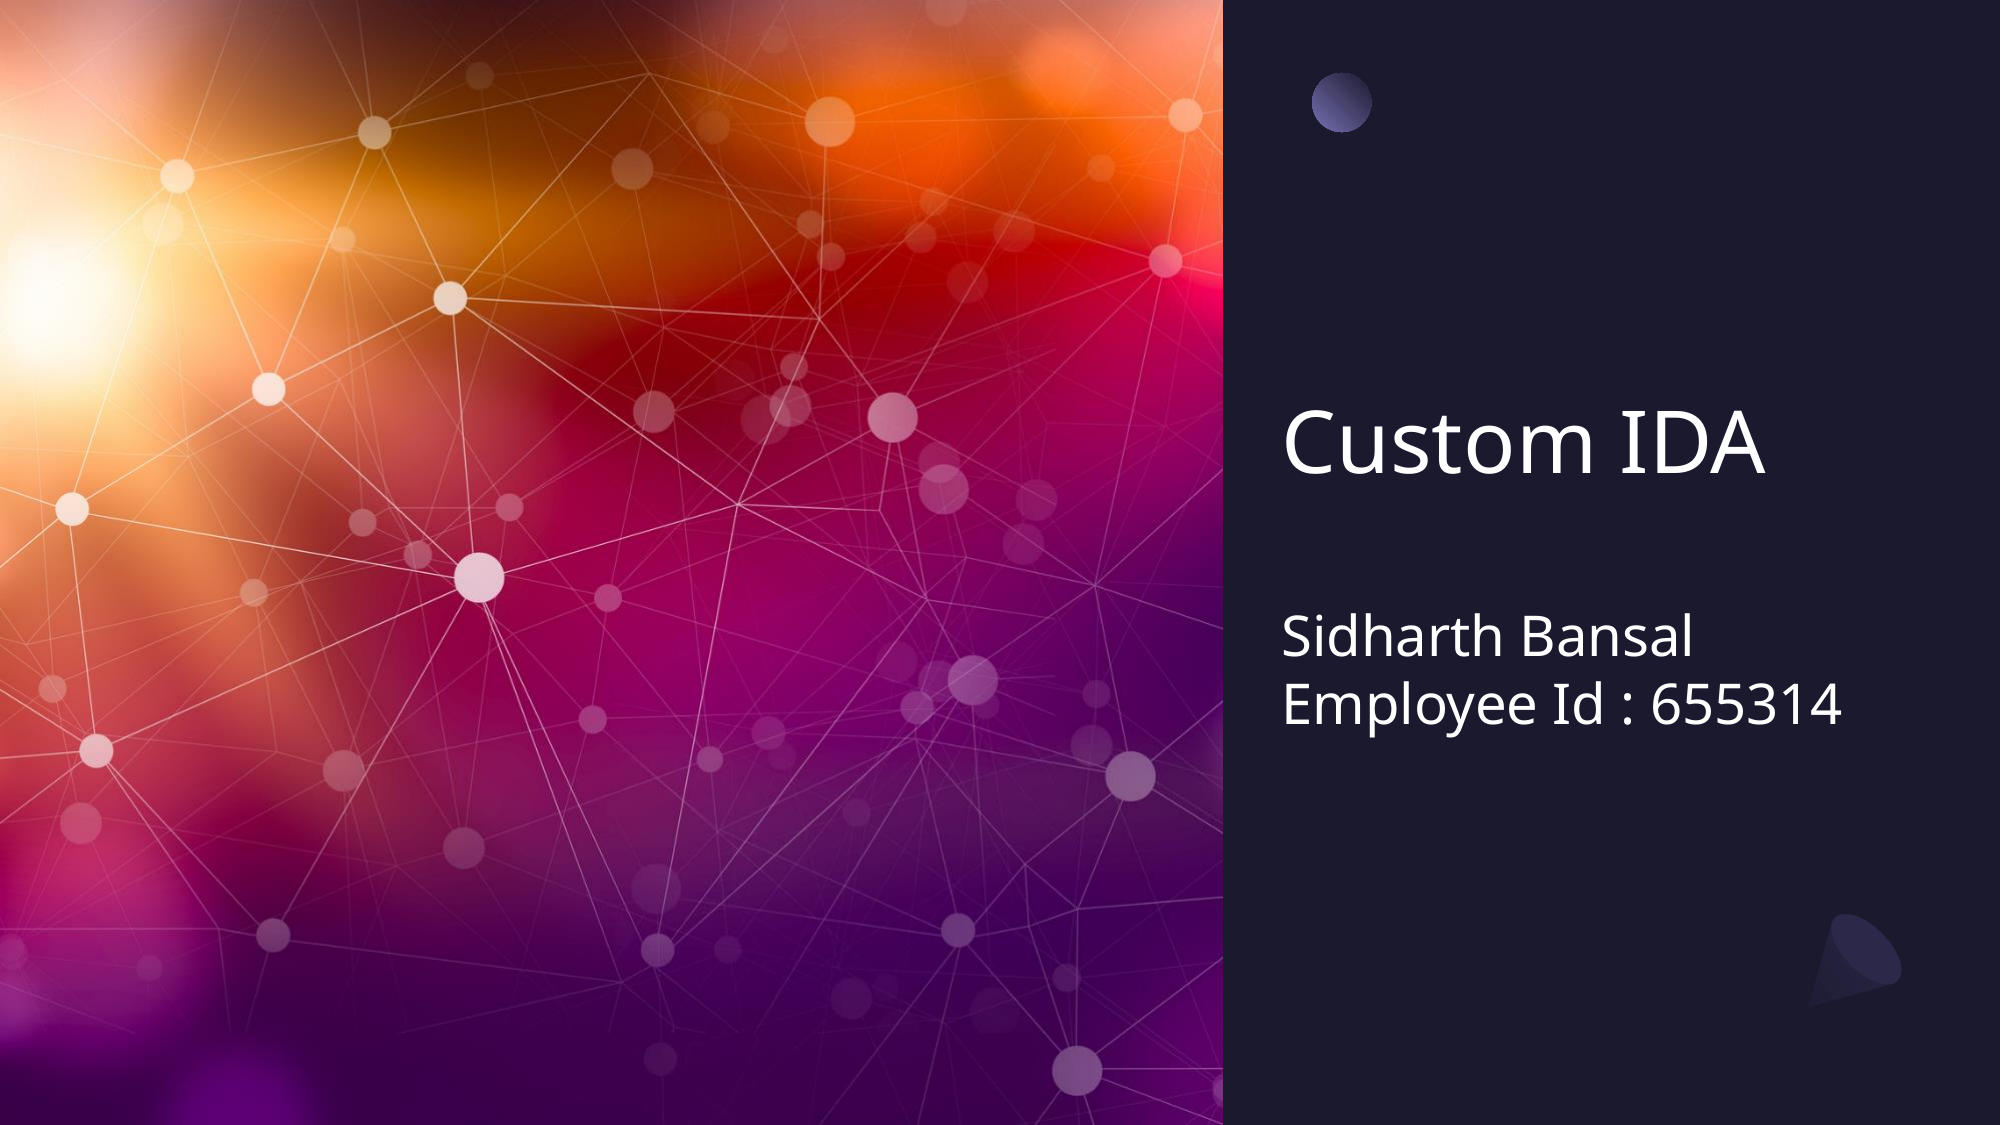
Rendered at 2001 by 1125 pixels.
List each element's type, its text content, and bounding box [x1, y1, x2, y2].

picture [0, 0, 1223, 1125]
title Custom IDA Sidharth Bansal Employee Id : 655314 [1281, 174, 1916, 739]
